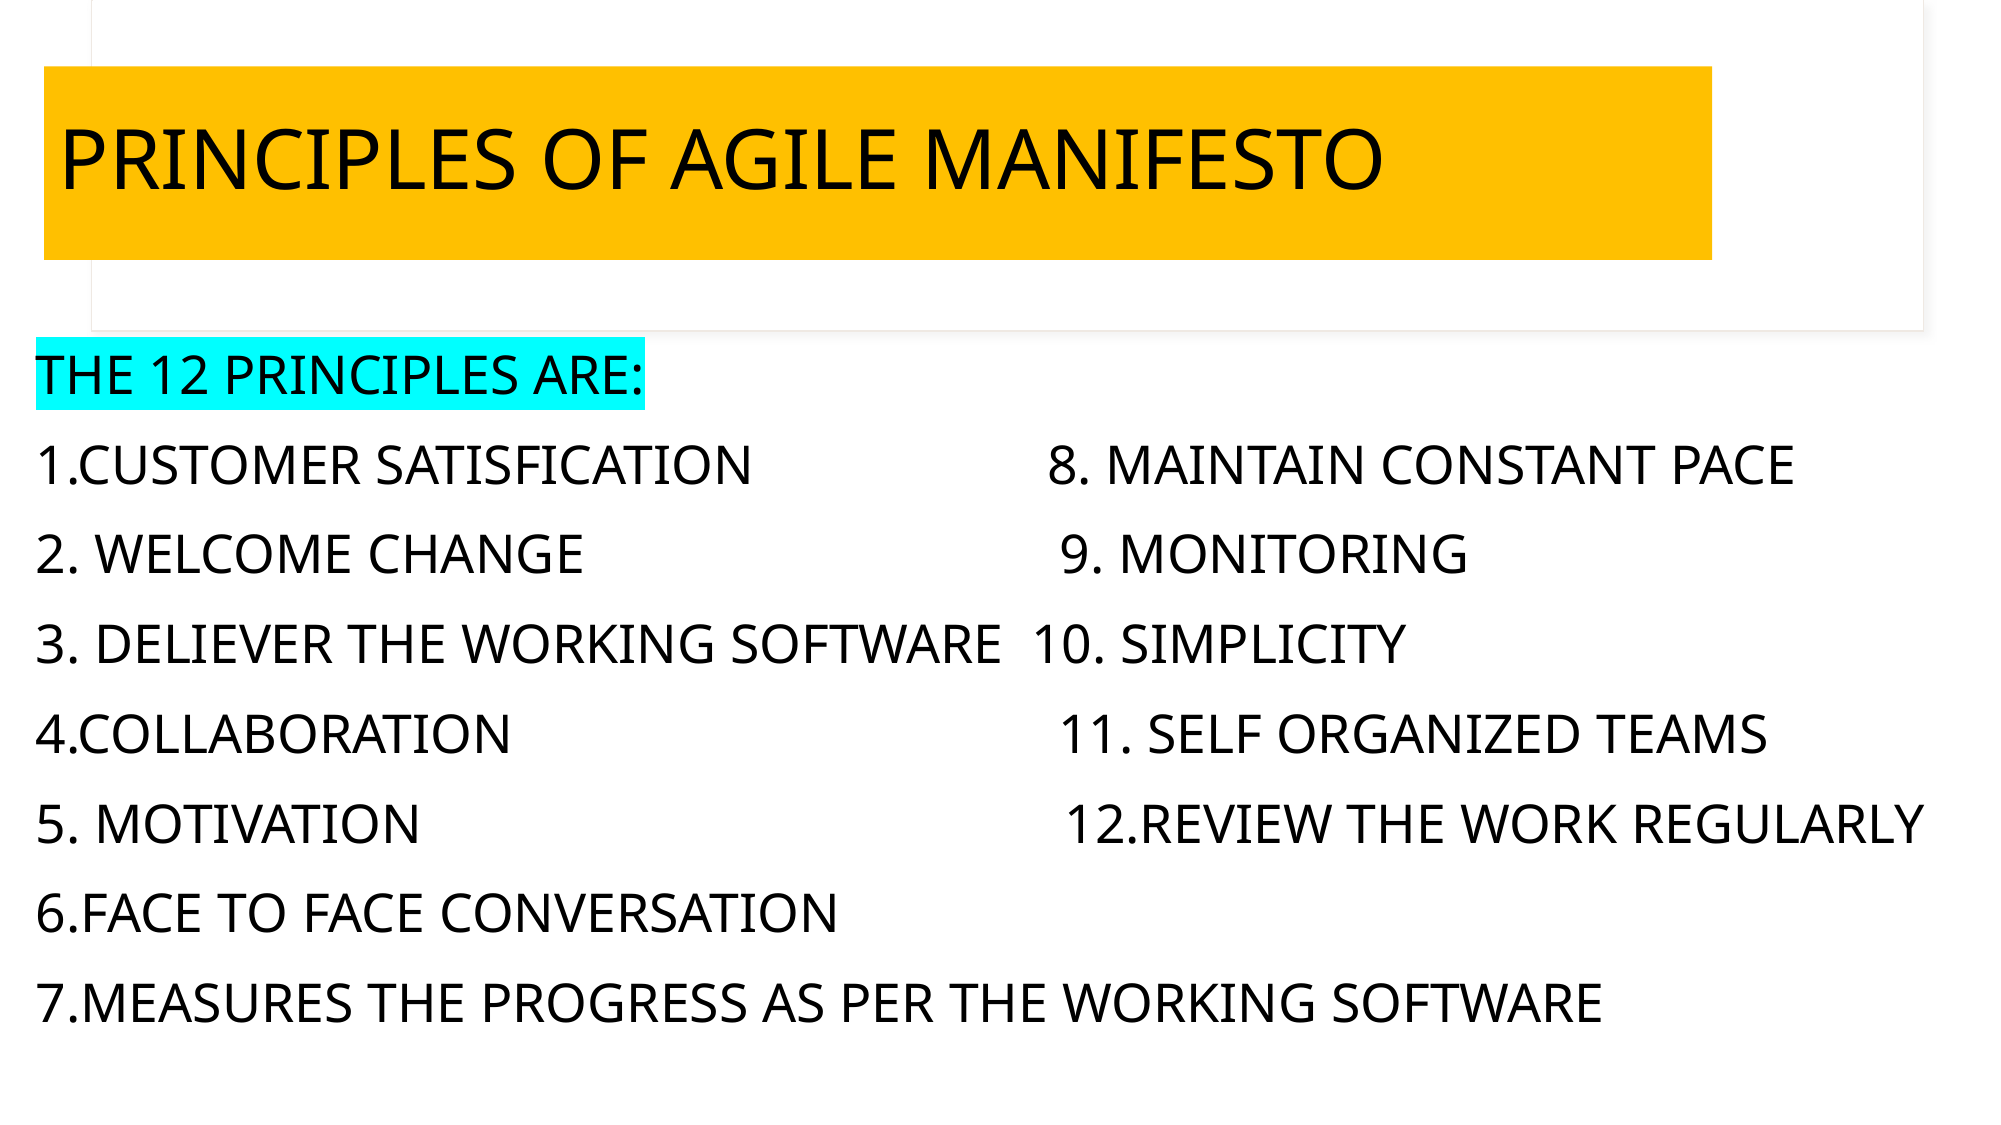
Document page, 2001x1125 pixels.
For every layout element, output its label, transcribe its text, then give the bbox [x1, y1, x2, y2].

list THE 12 PRINCIPLES ARE: 1.CUSTOMER SATISFICATION 8. MAINTAIN CONSTANT PACE 2. WELCOME CHANGE 9. MONITORING 3. DELIEVER THE WORKING SOFTWARE 10. SIMPLICITY 4.COLLABORATION 11. SELF ORGANIZED TEAMS 5. MOTIVATION 12.REVIEW THE WORK REGULARLY 6.FACE TO FACE CONVERSATION 7.MEASURES THE PROGRESS AS PER THE WORKING SOFTWARE [20, 326, 1958, 1099]
title PRINCIPLES OF AGILE MANIFESTO [44, 66, 1713, 260]
